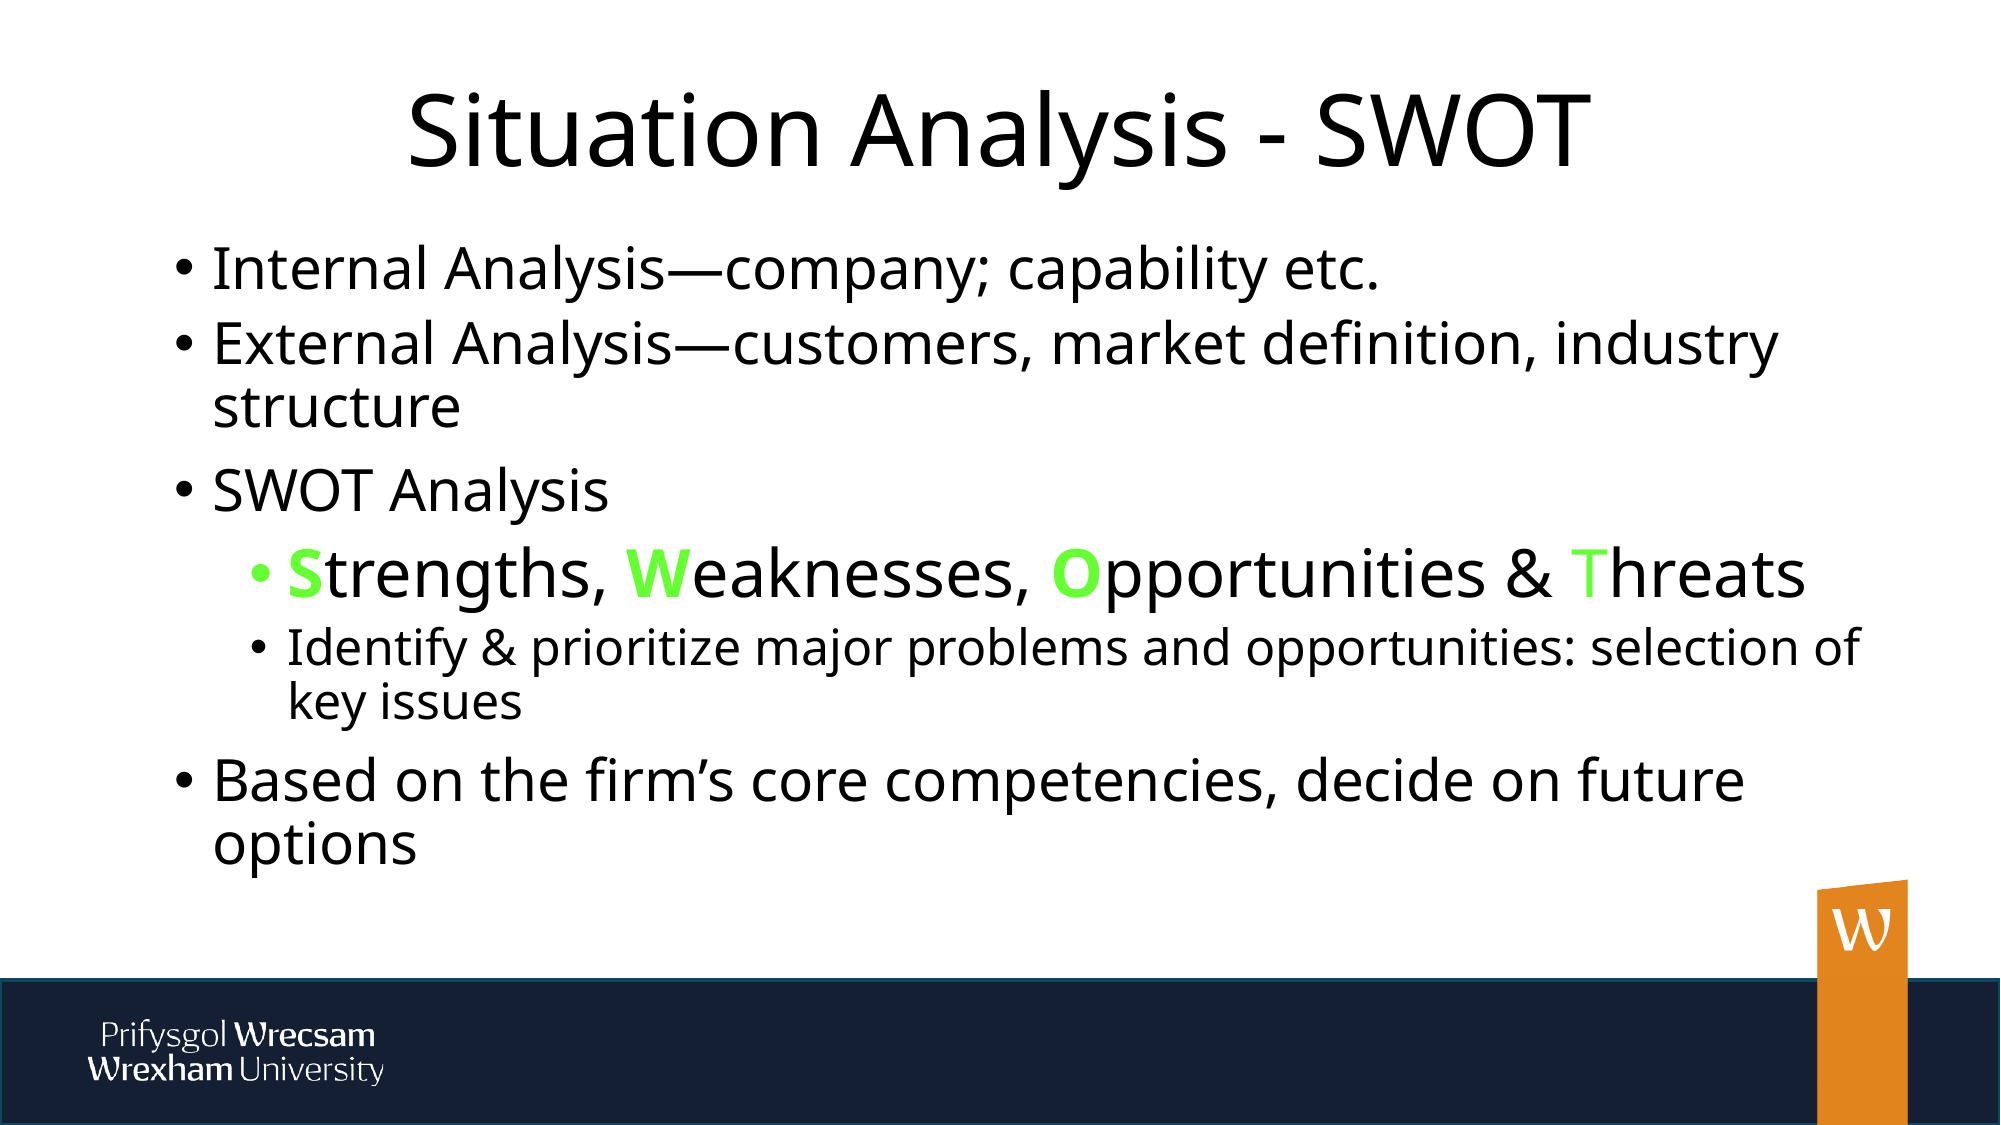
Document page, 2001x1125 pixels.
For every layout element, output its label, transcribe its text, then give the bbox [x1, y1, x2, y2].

list Internal Analysis—company; capability etc. External Analysis—customers, market definition, industry structure SWOT Analysis Strengths, Weaknesses, Opportunities & Threats Identify & prioritize major problems and opportunities: selection of key issues Based on the firm’s core competencies, decide on future options [159, 239, 1885, 946]
text_box [1908, 978, 2000, 1125]
text_box [0, 978, 1817, 1125]
picture [1817, 879, 1908, 1125]
text_box Situation Analysis - SWOT [101, 58, 1899, 239]
picture [87, 1019, 384, 1086]
